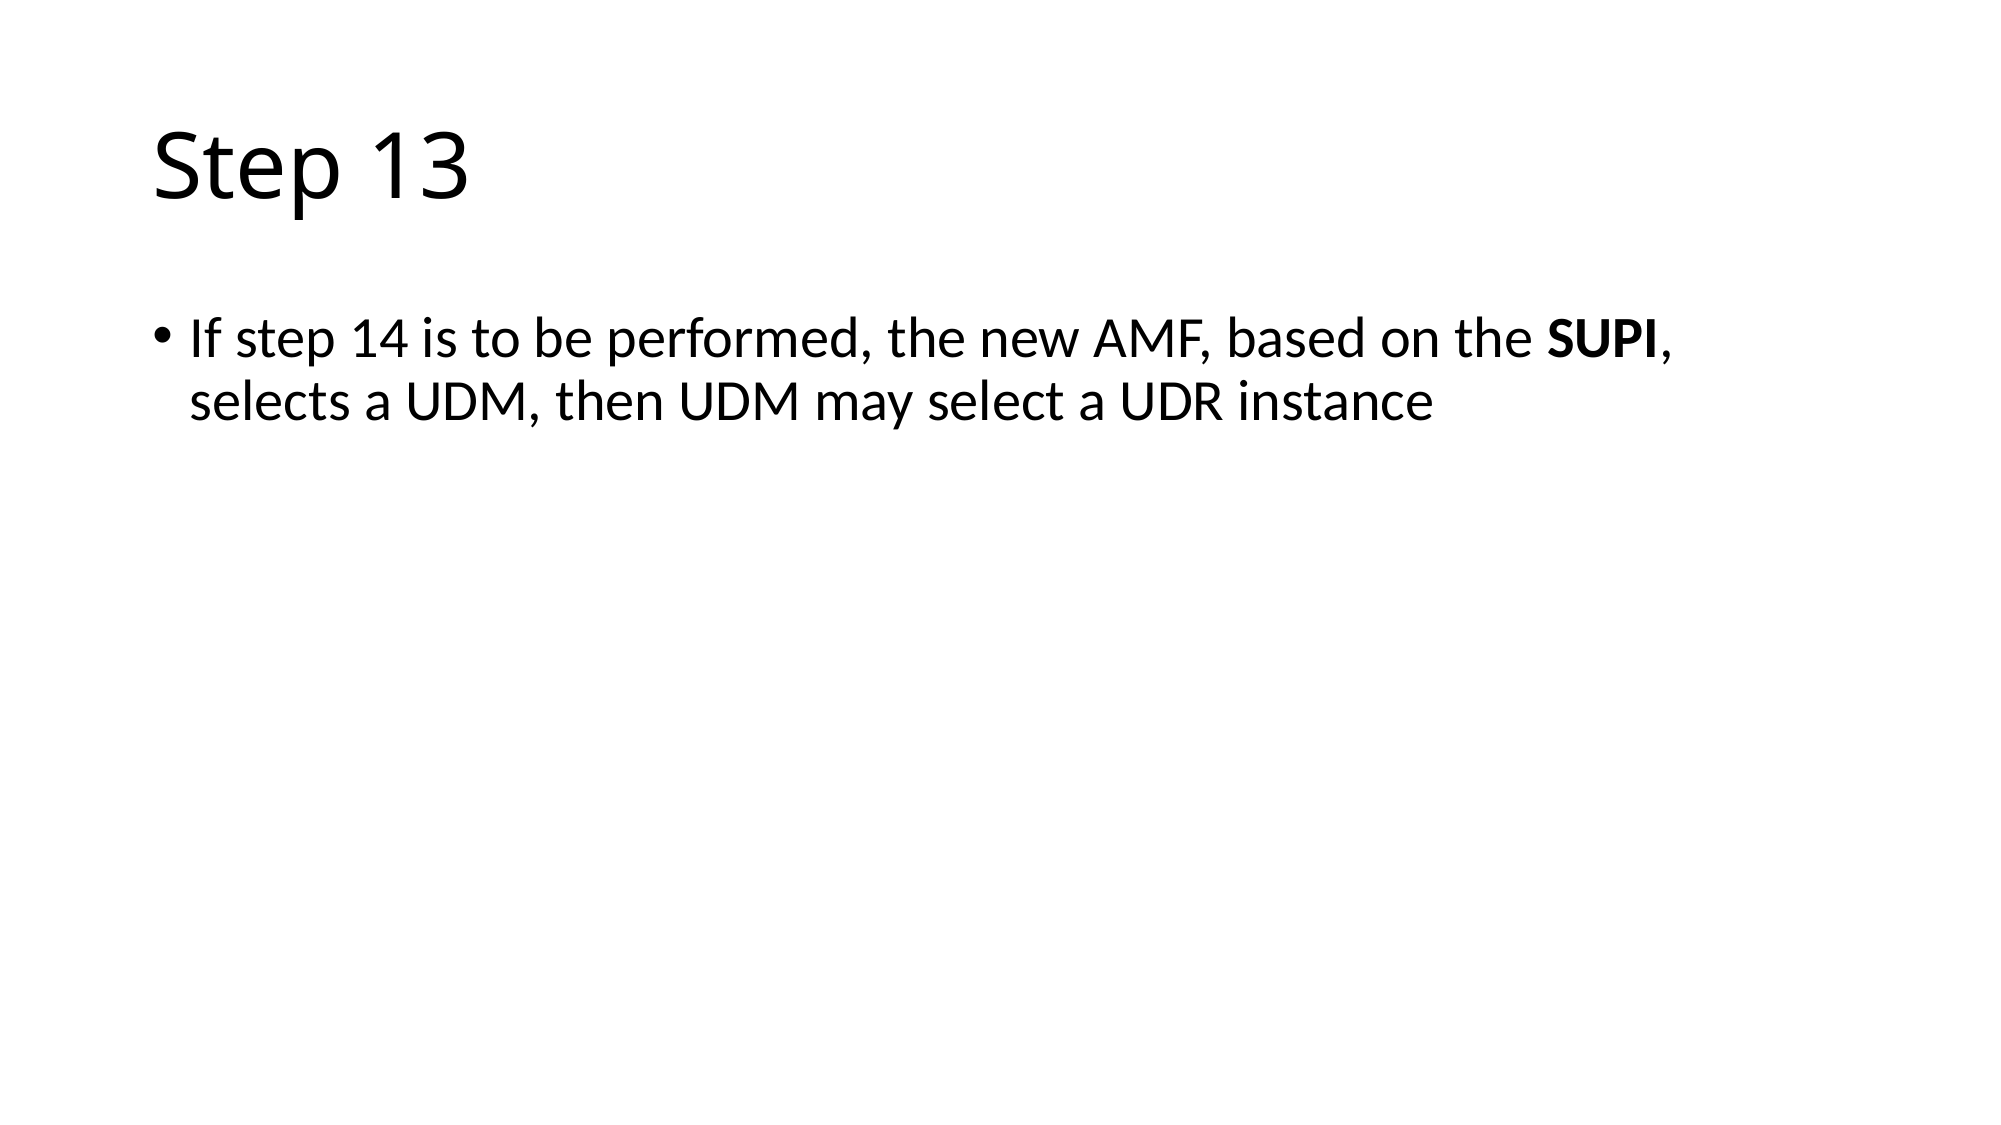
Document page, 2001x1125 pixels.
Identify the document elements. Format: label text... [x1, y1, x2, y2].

list If step 14 is to be performed, the new AMF, based on the SUPI, selects a UDM, then UDM may select a UDR instance [137, 299, 1863, 1014]
title Step 13 [137, 59, 1863, 278]
